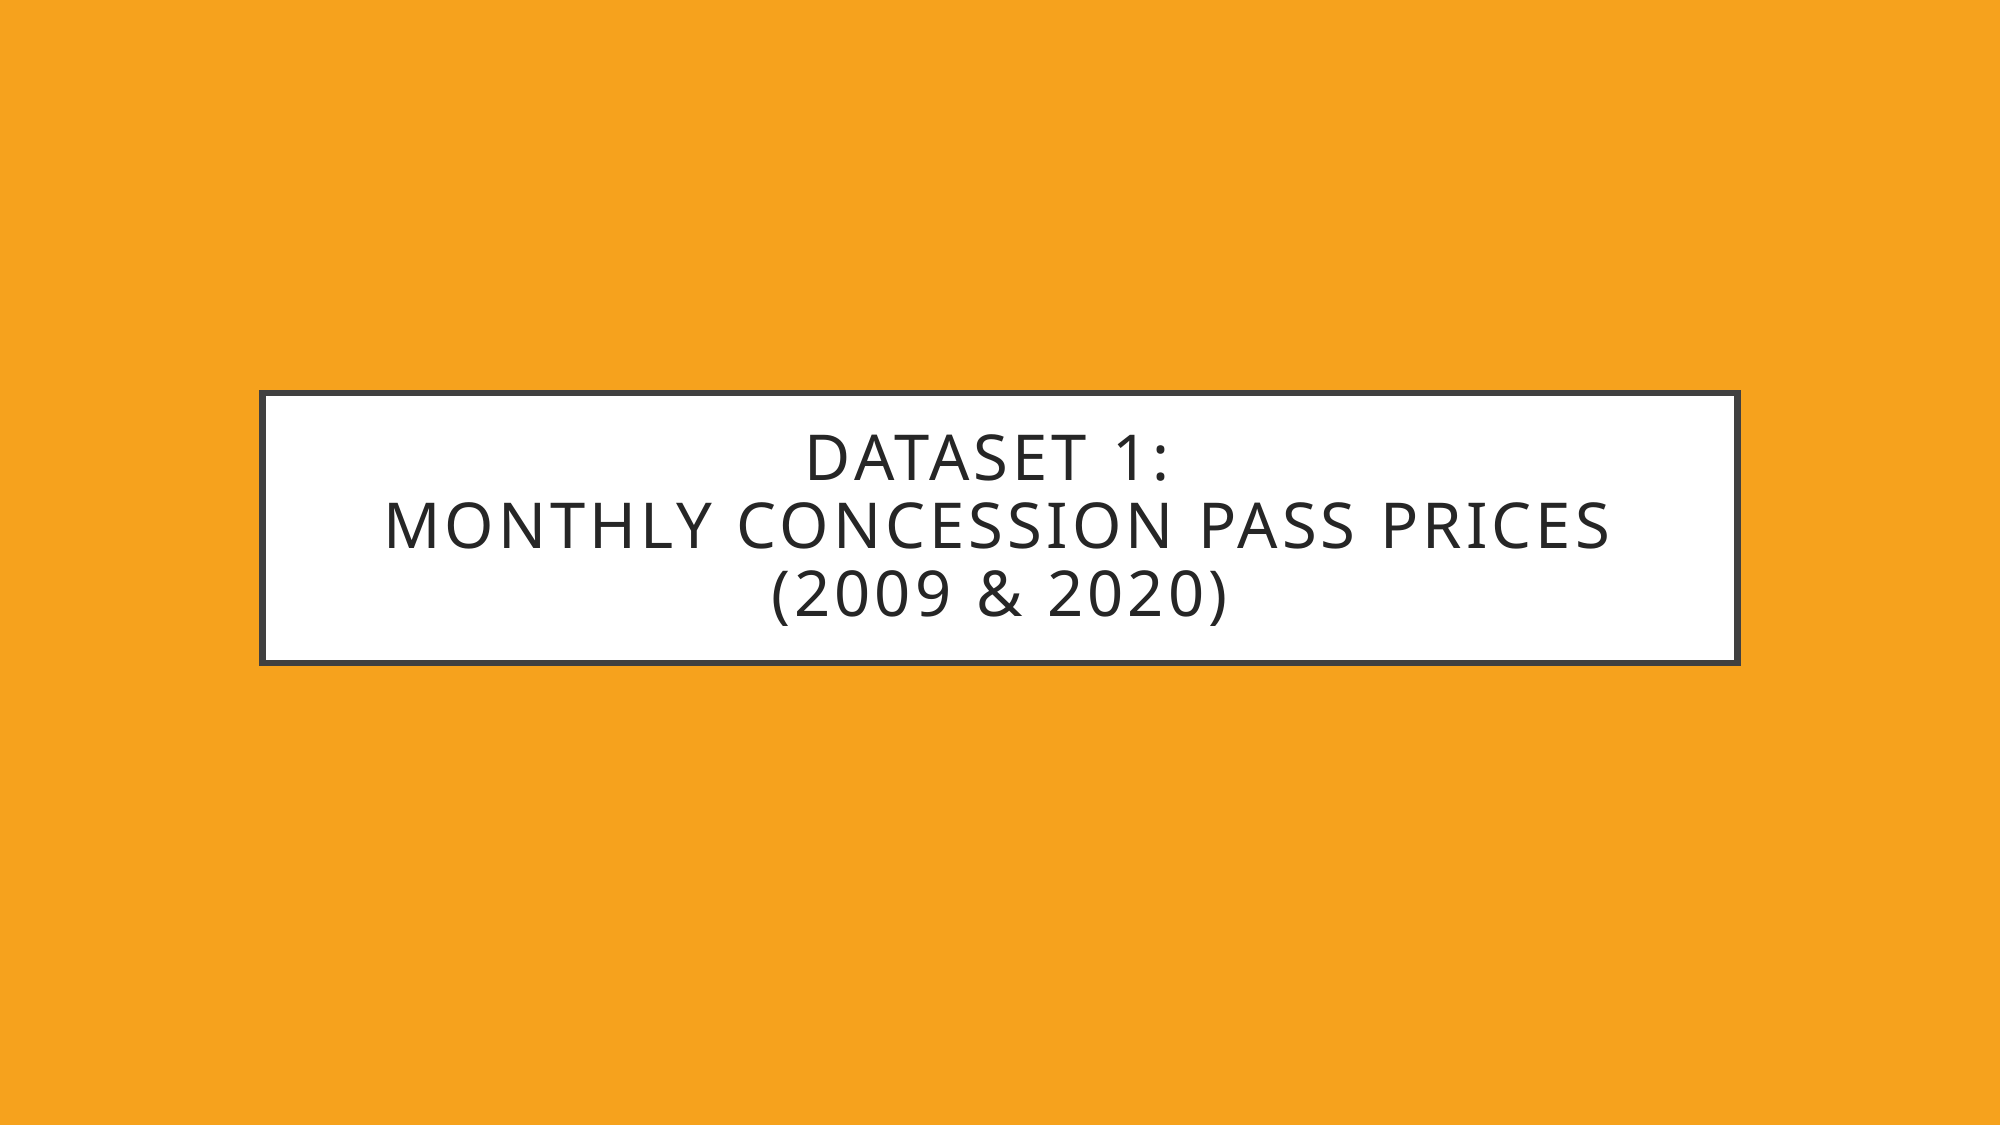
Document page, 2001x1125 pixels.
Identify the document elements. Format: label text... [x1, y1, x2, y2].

title Dataset 1: monthly concession pass prices (2009 & 2020) [259, 390, 1741, 666]
